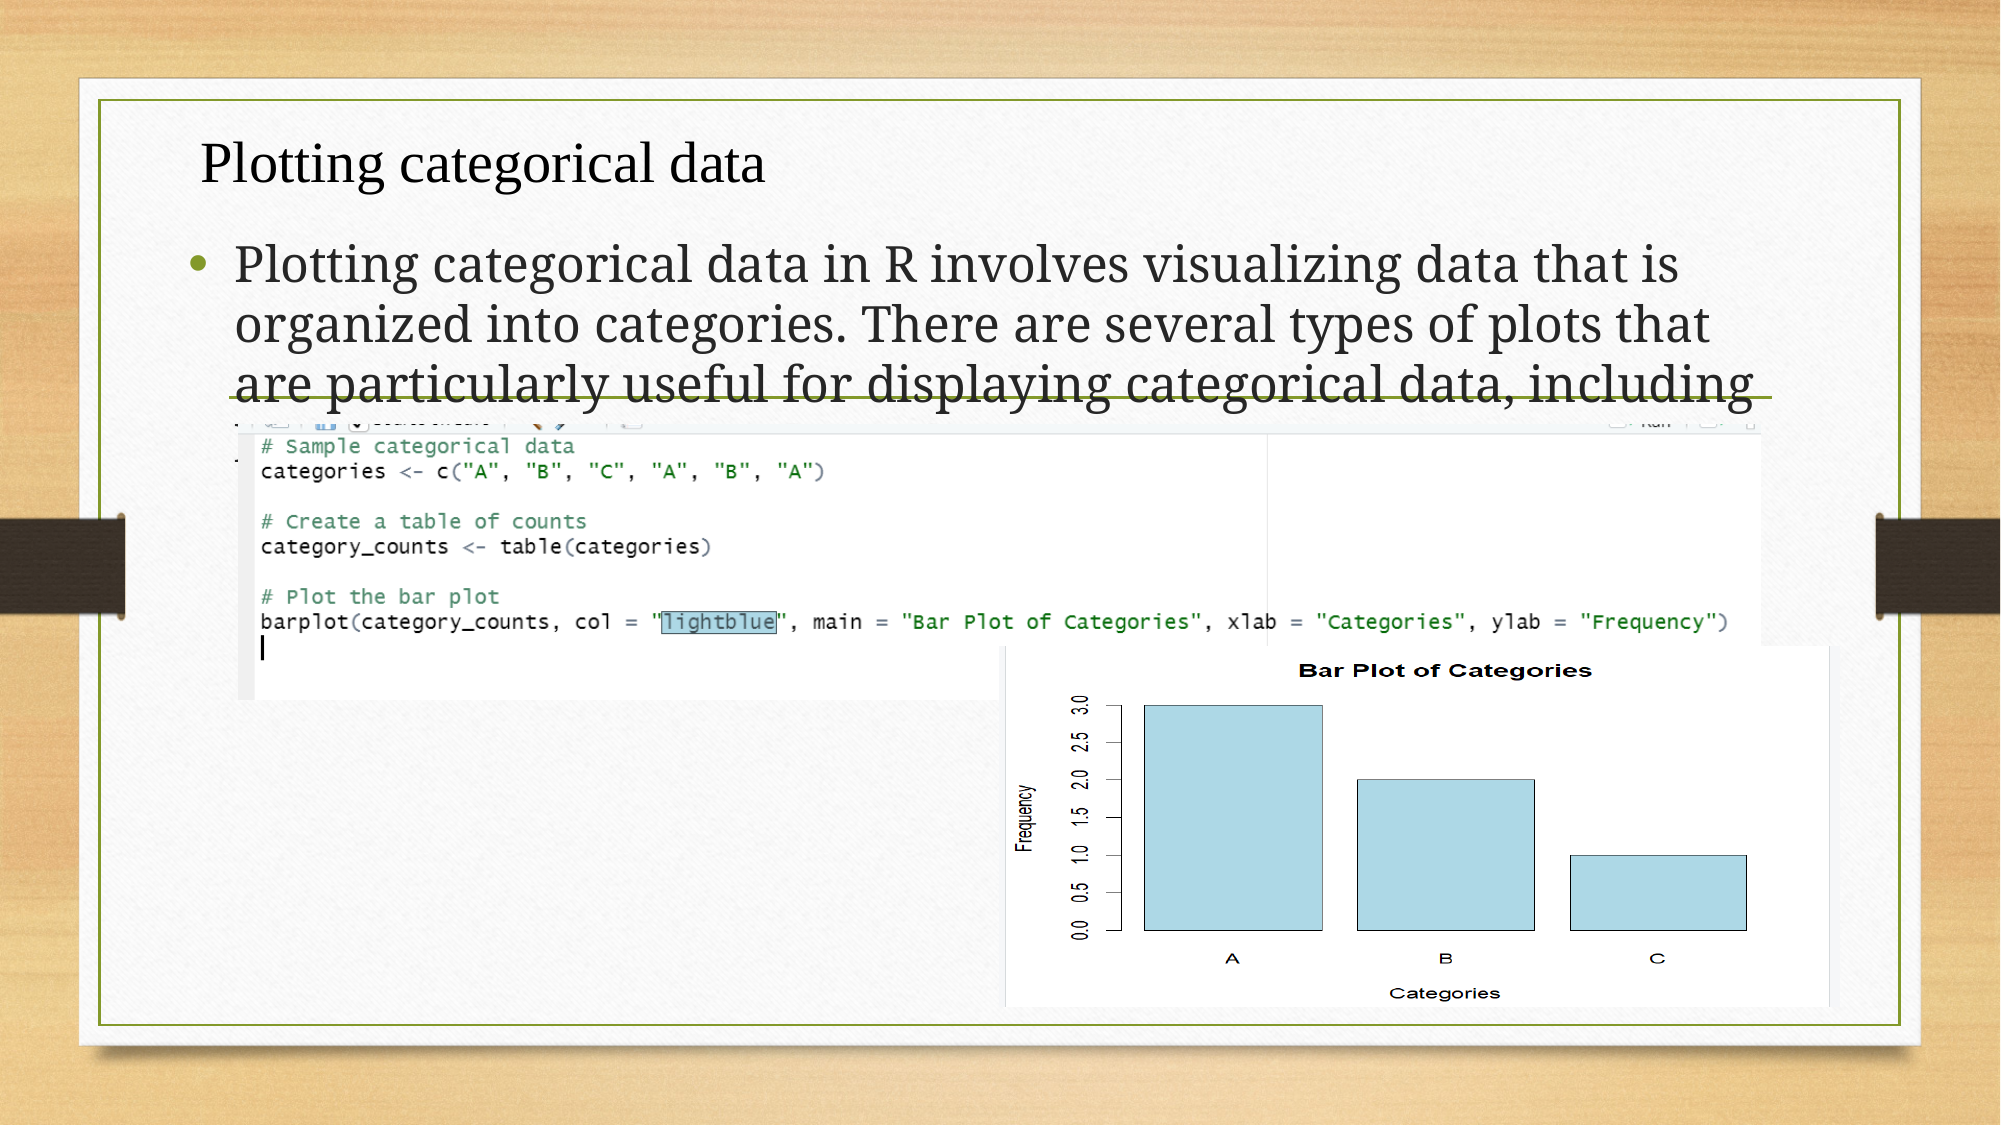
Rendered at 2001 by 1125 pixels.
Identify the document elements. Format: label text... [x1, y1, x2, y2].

title Plotting categorical data [92, 92, 890, 225]
list Plotting categorical data in R involves visualizing data that is organized into categories. There are several types of plots that are particularly useful for displaying categorical data, including bar plots, box plots, and pie charts [173, 224, 1808, 770]
picture [0, 0, 2001, 1125]
